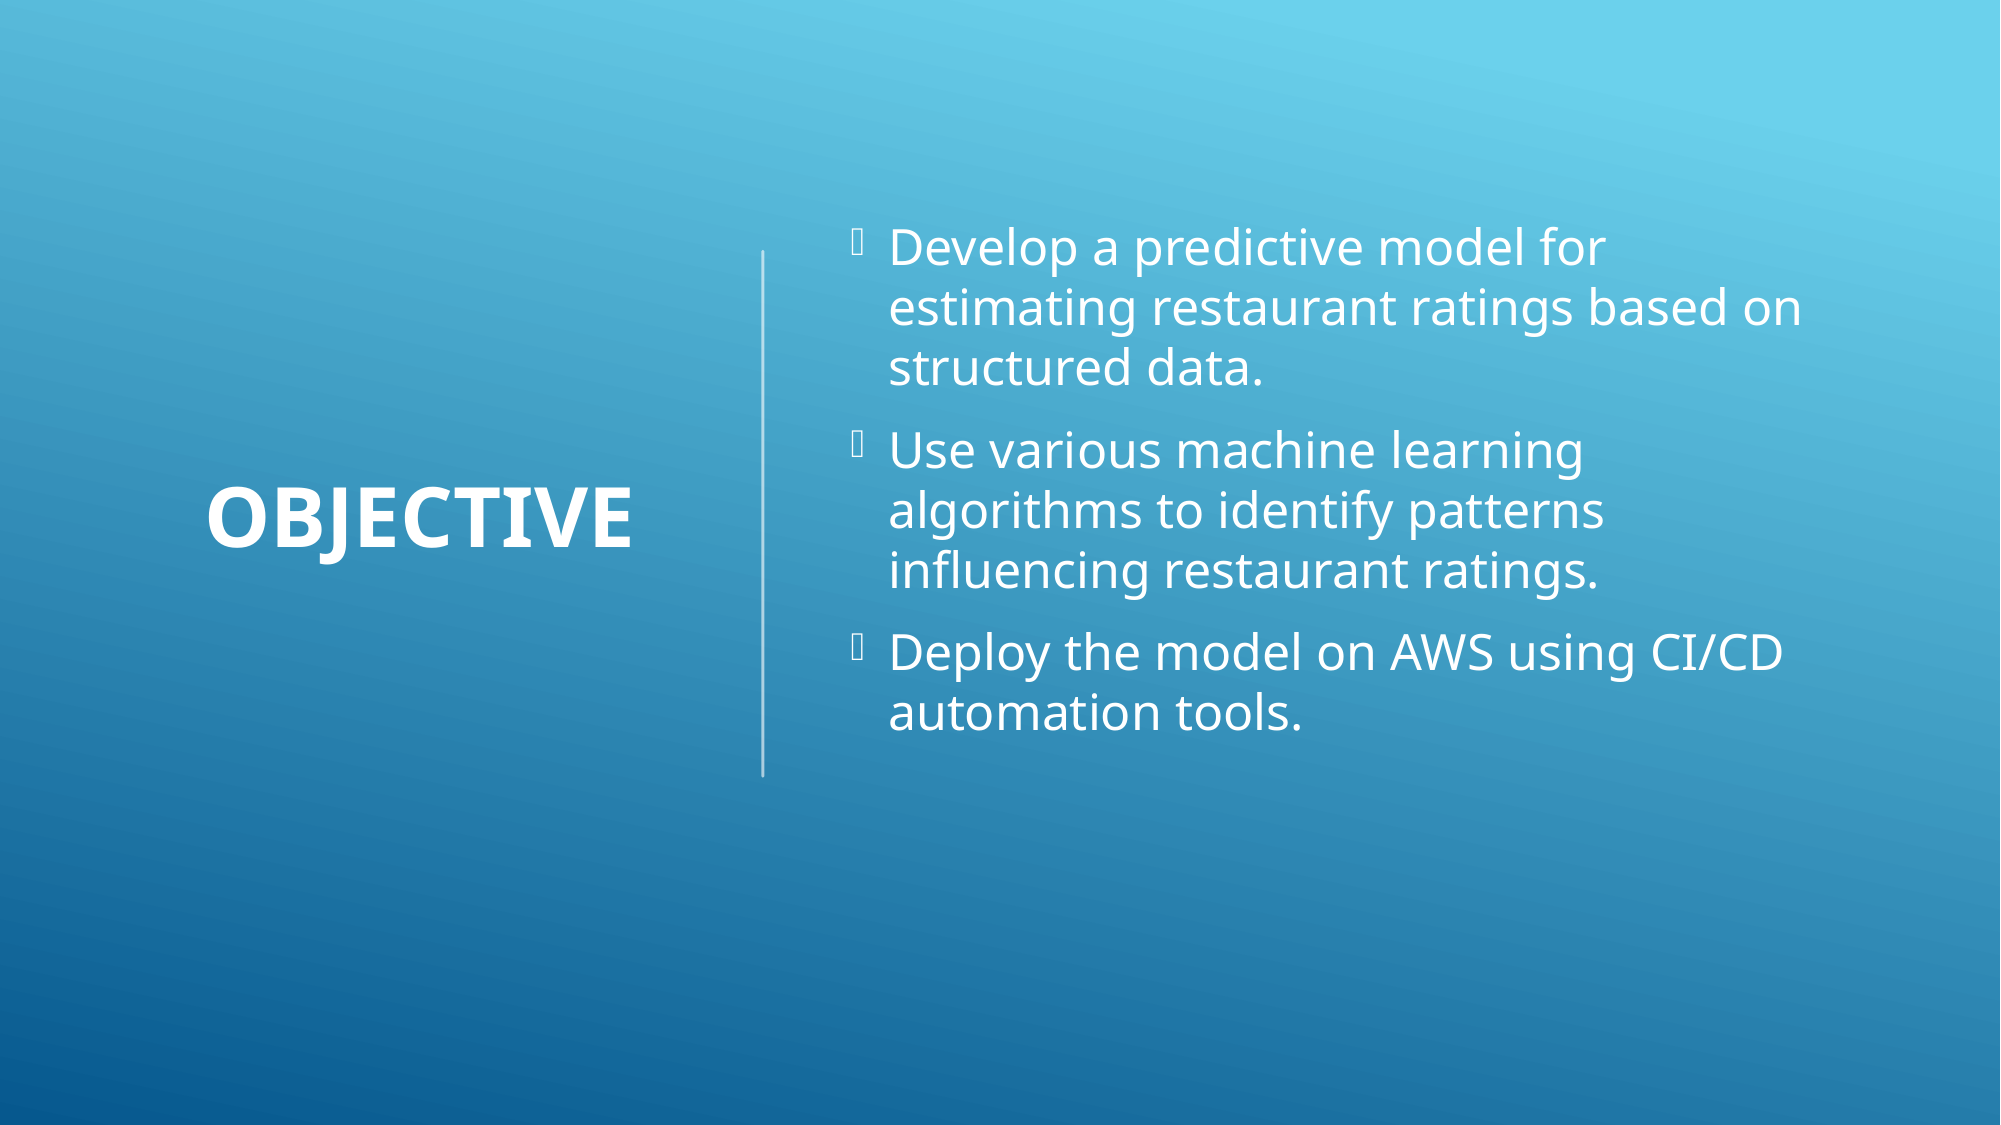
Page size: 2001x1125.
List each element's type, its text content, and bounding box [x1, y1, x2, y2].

title Objective [112, 112, 727, 915]
text_box [0, 0, 2000, 1125]
list Develop a predictive model for estimating restaurant ratings based on structured data. Use various machine learning algorithms to identify patterns influencing restaurant ratings. Deploy the model on AWS using CI/CD automation tools. [816, 112, 1849, 915]
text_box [1510, 485, 2000, 1013]
